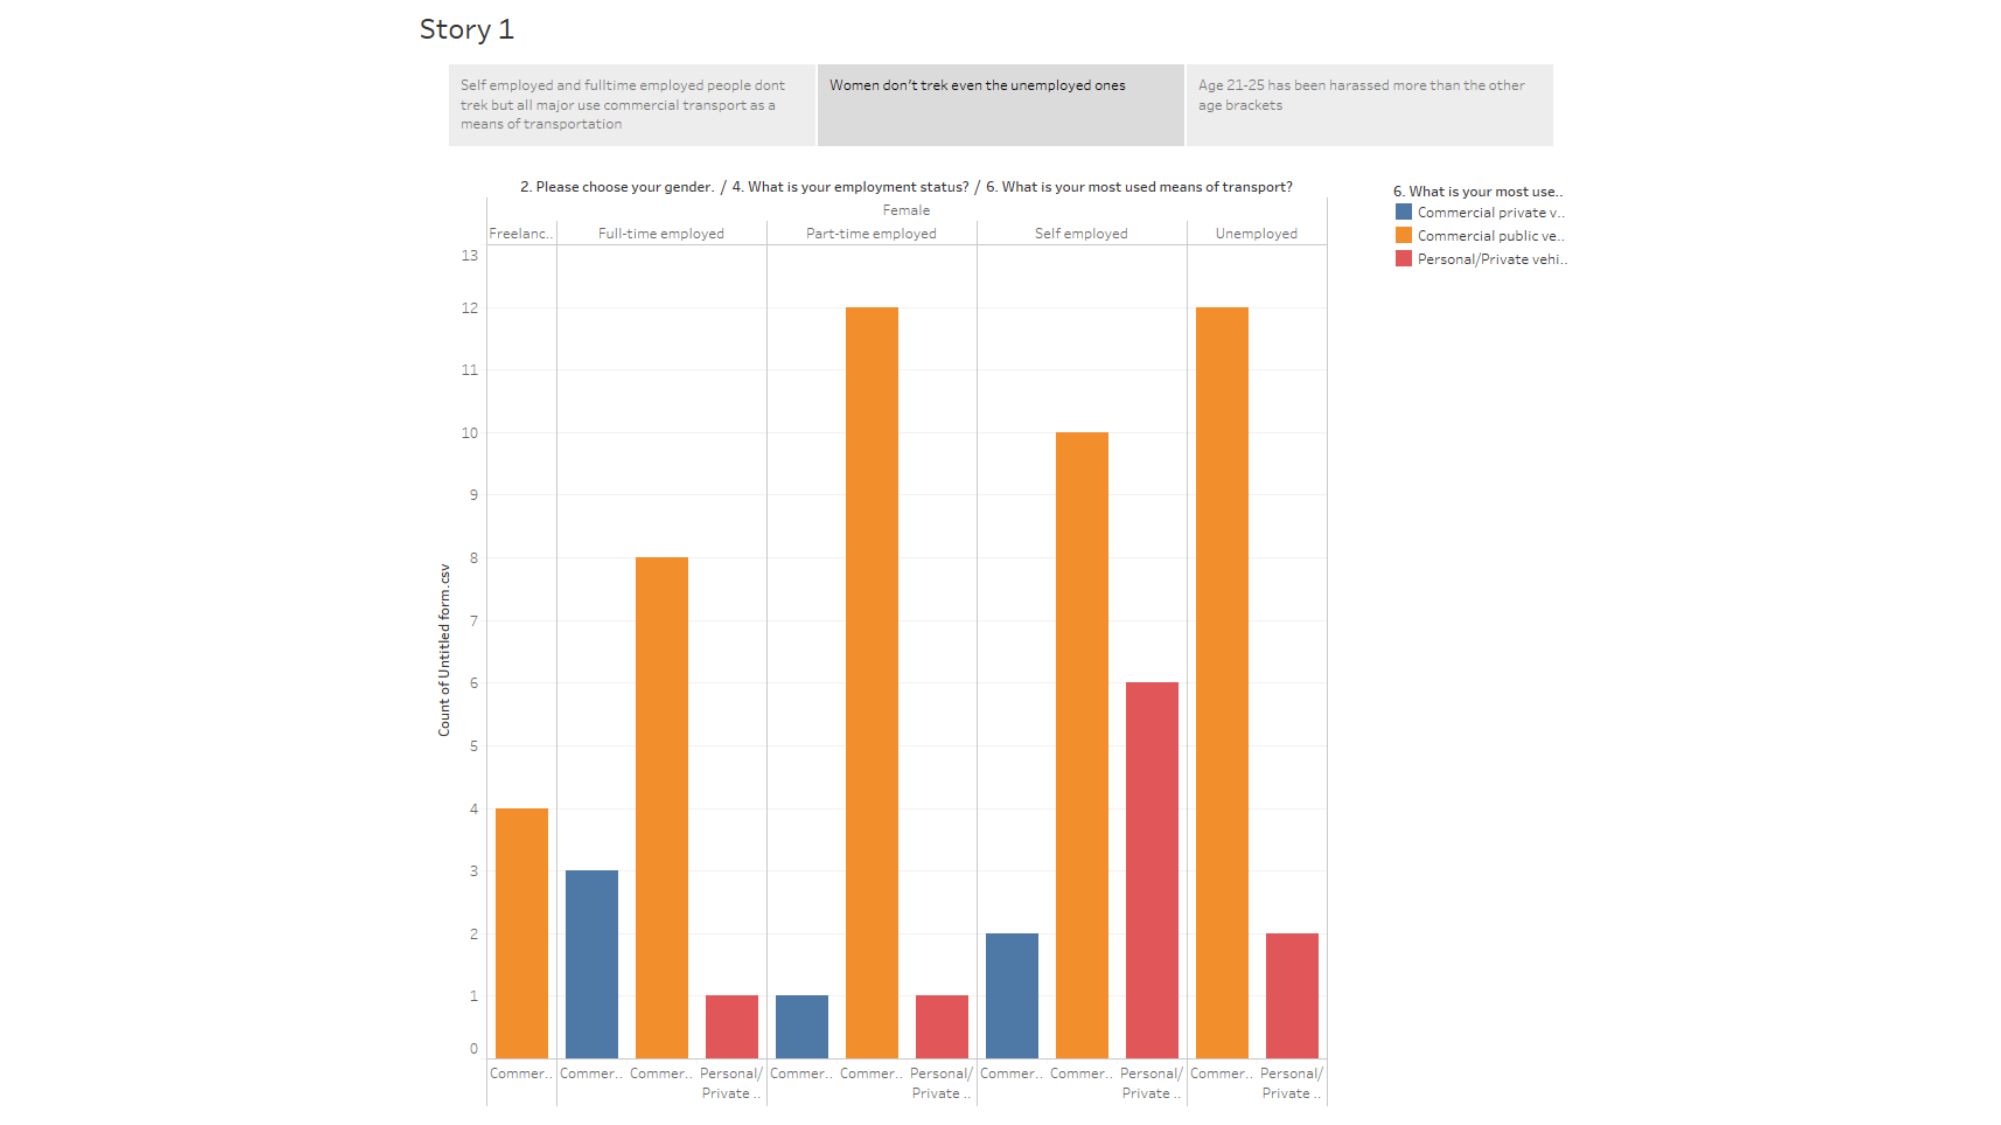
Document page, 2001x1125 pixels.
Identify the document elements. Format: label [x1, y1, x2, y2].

picture [407, 0, 1593, 1125]
